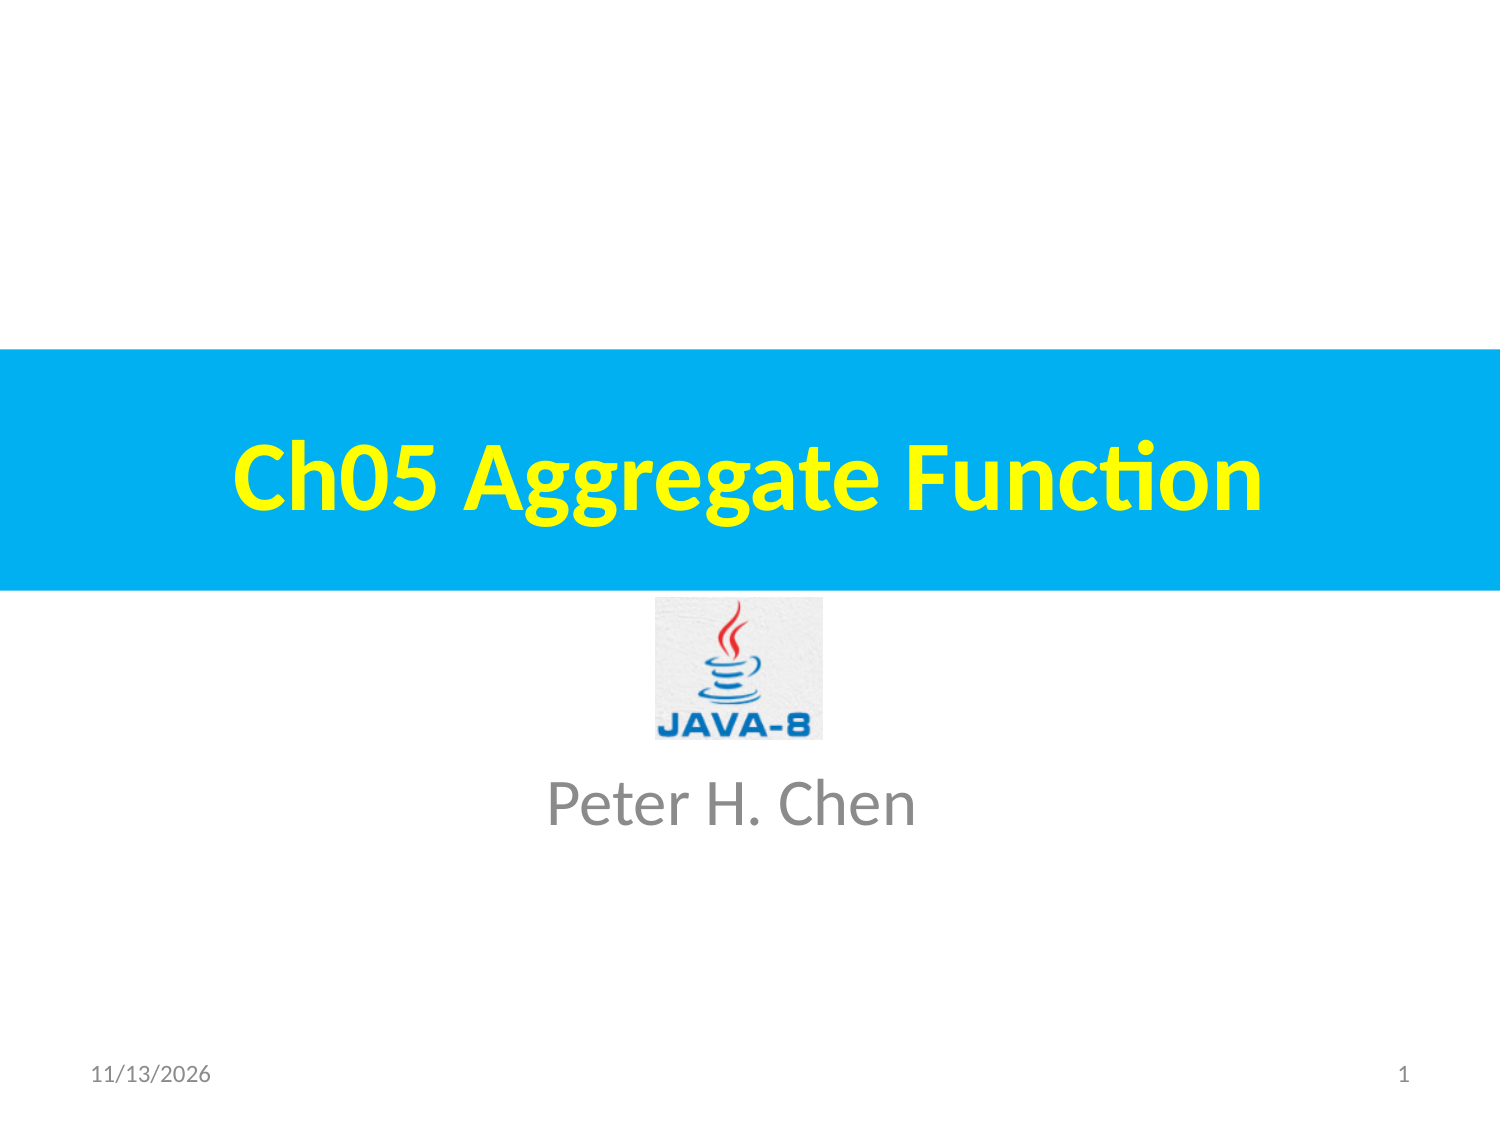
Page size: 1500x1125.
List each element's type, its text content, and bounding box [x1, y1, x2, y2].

title Ch05 Aggregate Function [0, 349, 1500, 591]
slide_number 1 [1074, 1042, 1425, 1103]
subtitle Peter H. Chen [206, 751, 1257, 866]
picture [655, 597, 823, 740]
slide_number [75, 1042, 425, 1103]
